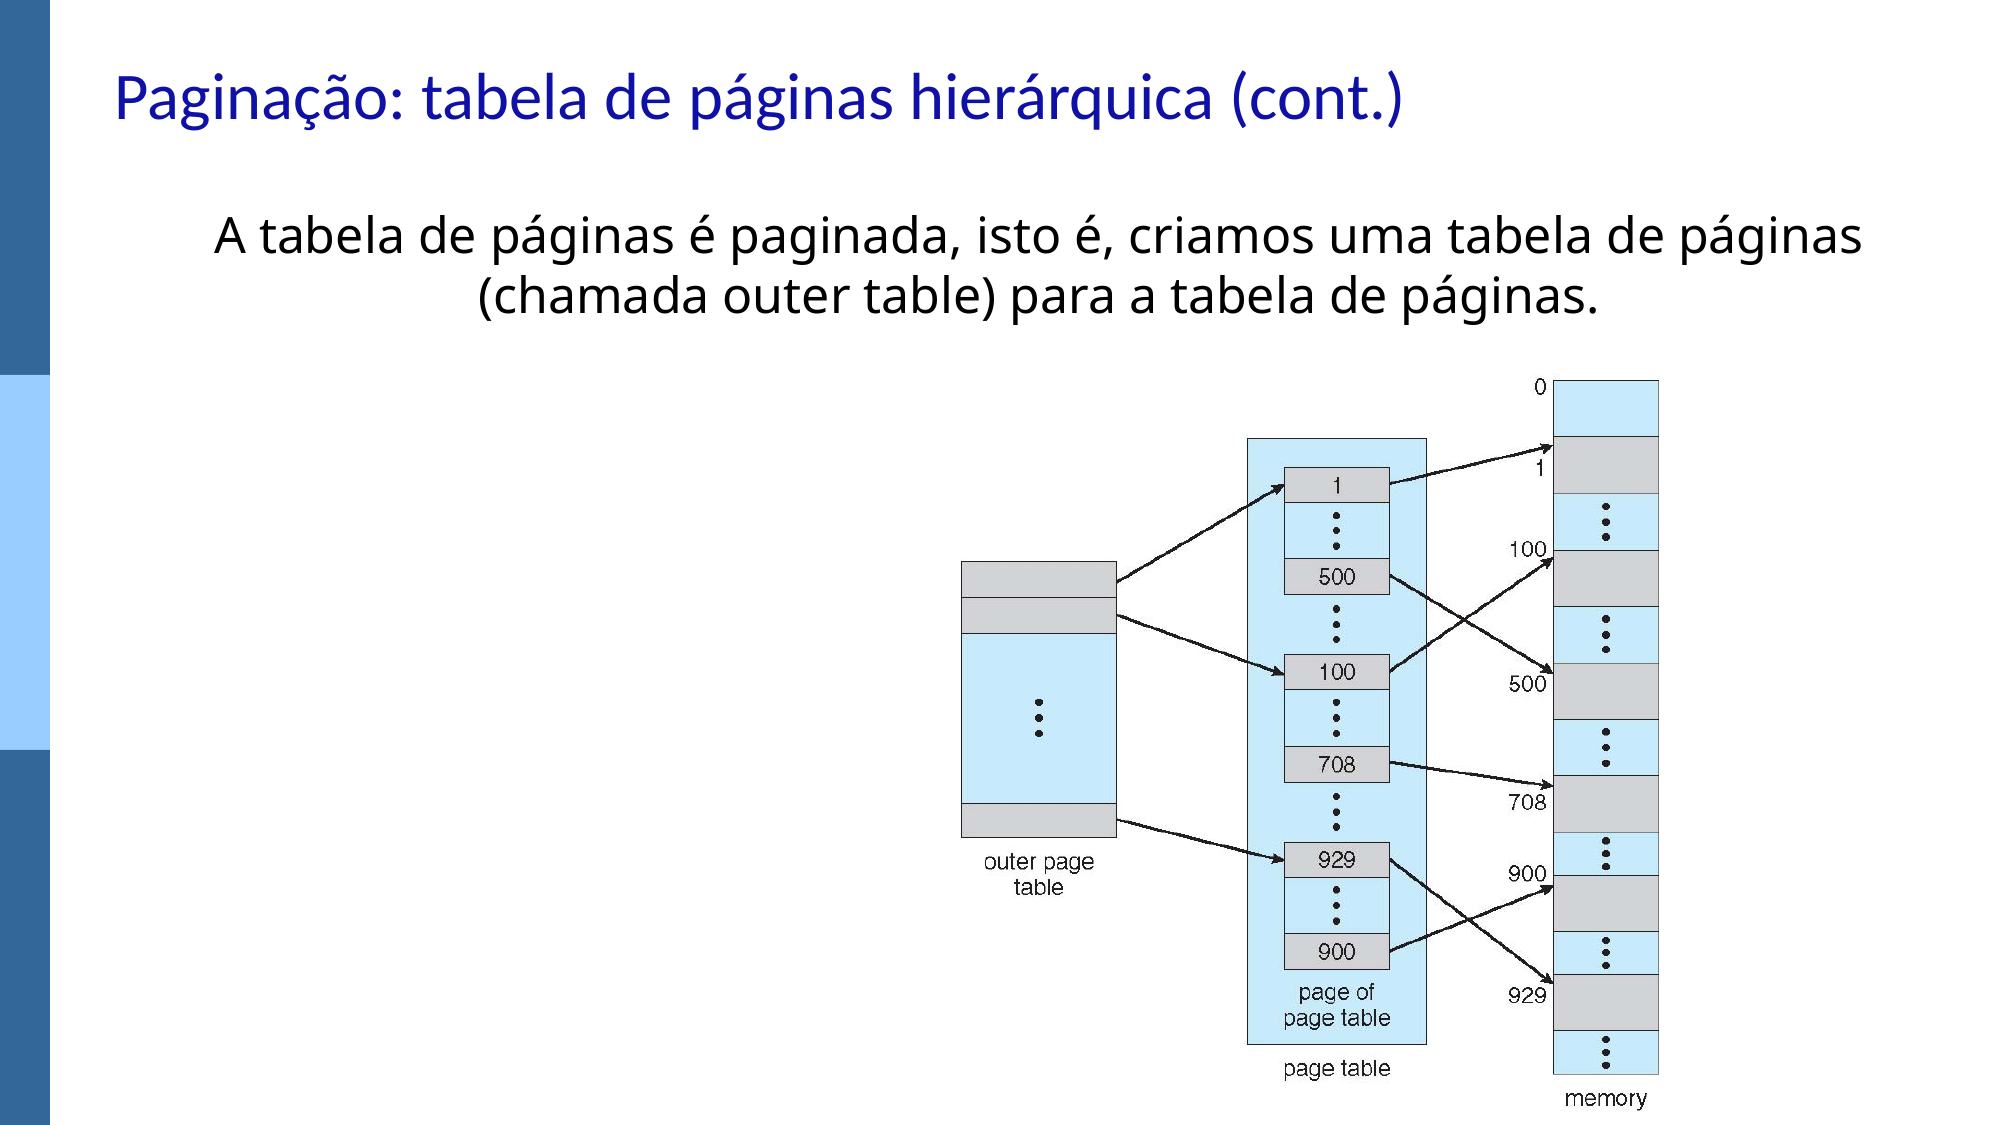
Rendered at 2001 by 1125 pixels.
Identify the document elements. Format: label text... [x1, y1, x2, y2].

text_box A tabela de páginas é paginada, isto é, criamos uma tabela de páginas (chamada outer table) para a tabela de páginas. [178, 196, 1900, 332]
picture [961, 373, 1659, 1112]
title Paginação: tabela de páginas hierárquica (cont.) [99, 45, 1900, 141]
